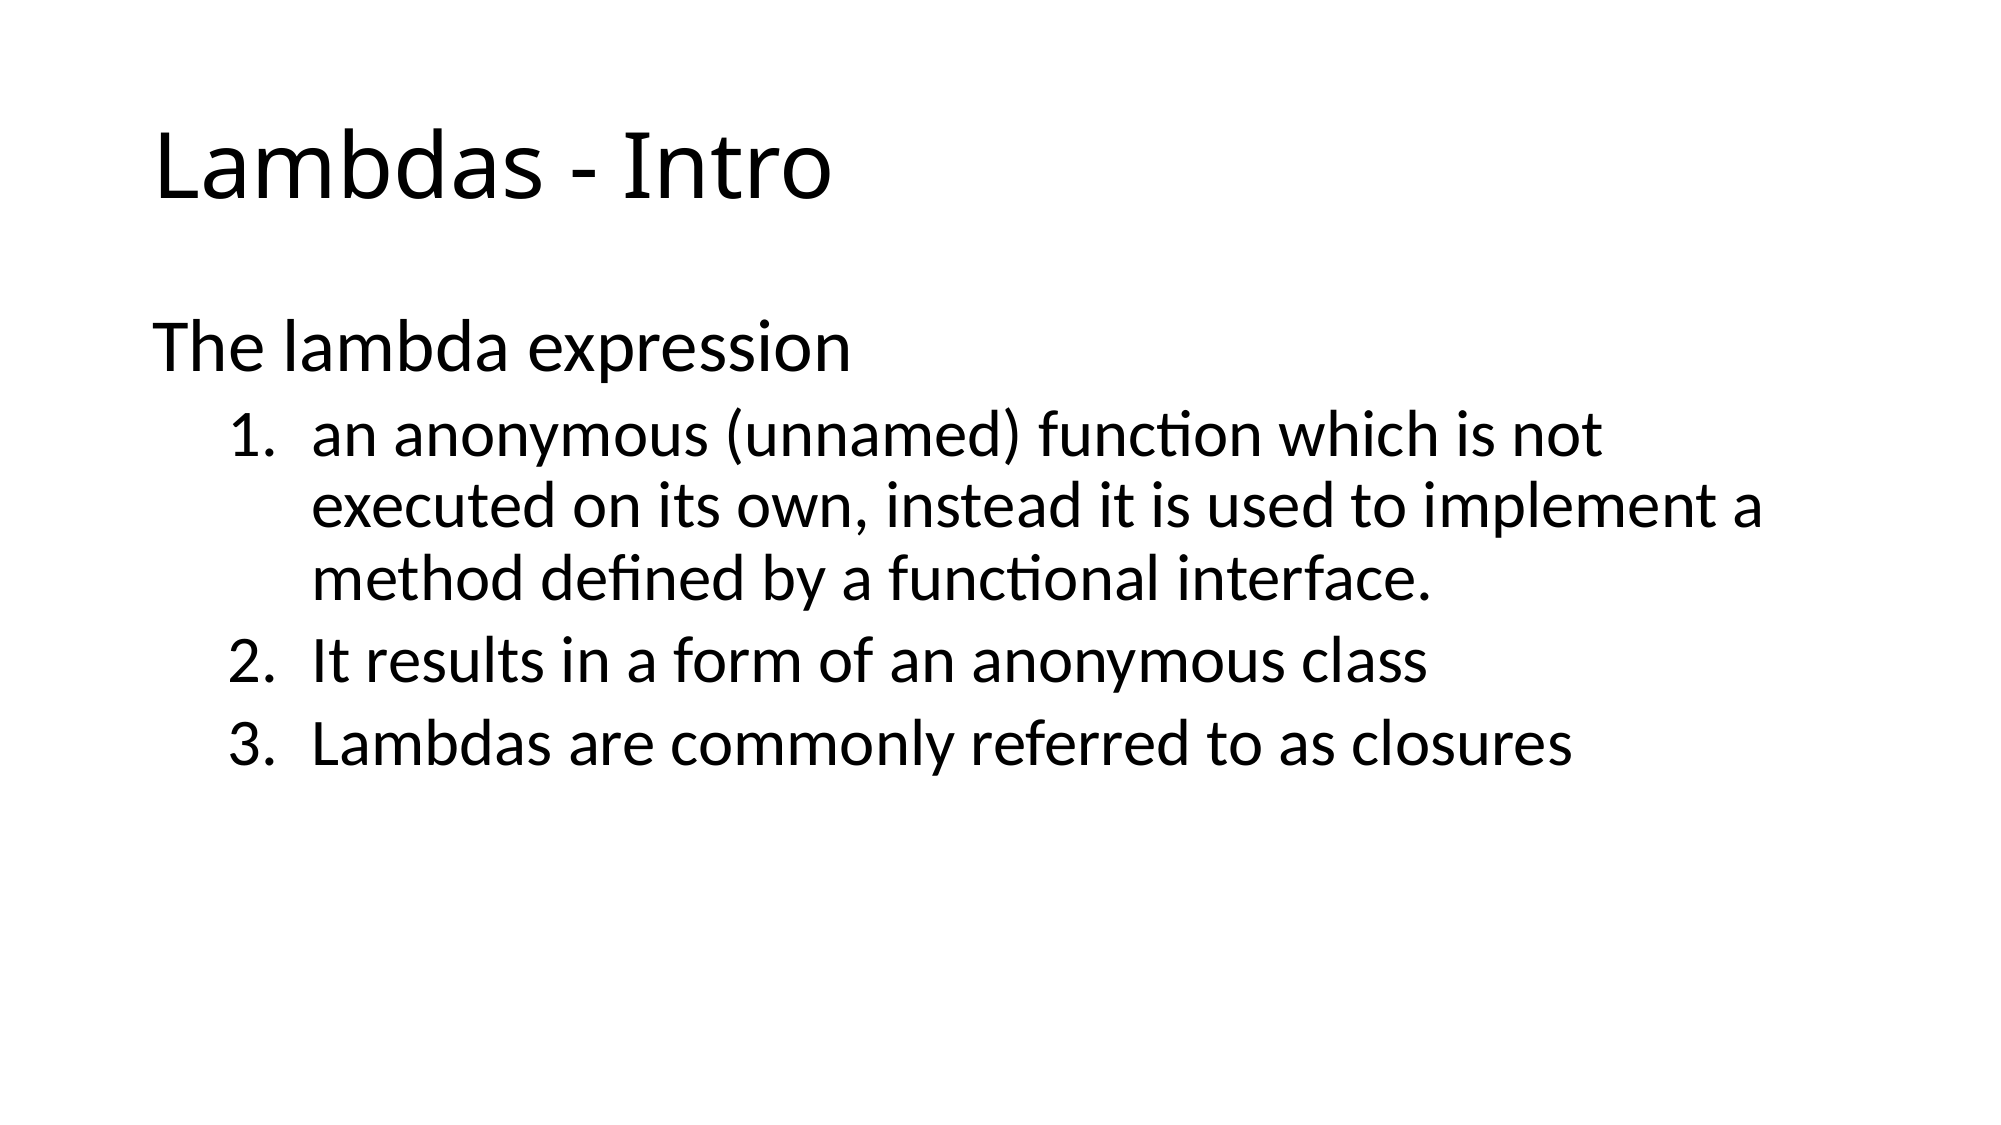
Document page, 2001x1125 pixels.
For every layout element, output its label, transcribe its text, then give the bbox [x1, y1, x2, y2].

title Lambdas - Intro [137, 59, 1863, 278]
list The lambda expression an anonymous (unnamed) function which is not executed on its own, instead it is used to implement a method defined by a functional interface. It results in a form of an anonymous class Lambdas are commonly referred to as closures [137, 299, 1863, 1014]
